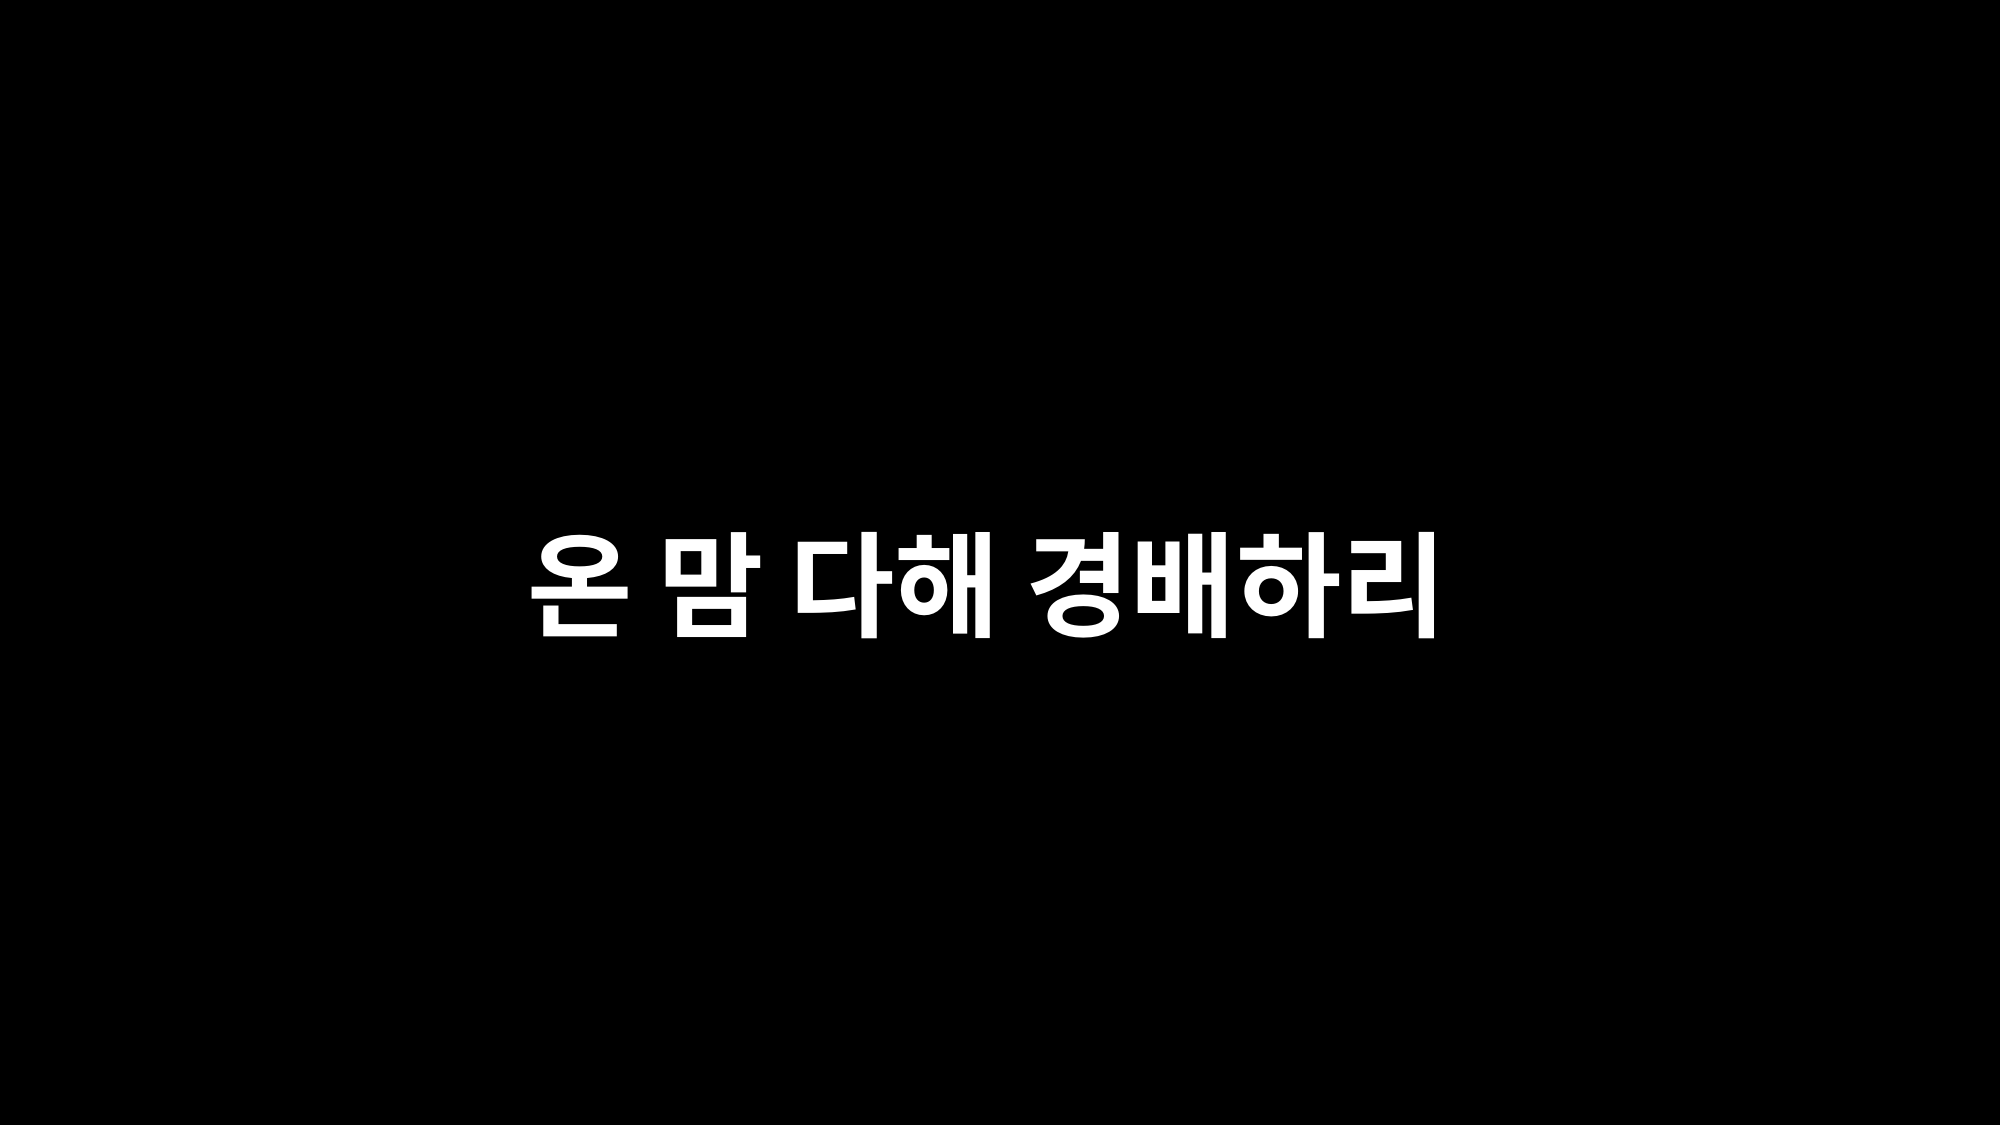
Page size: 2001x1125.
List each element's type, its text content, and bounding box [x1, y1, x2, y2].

text_box 온 맘 다해 경배하리 [0, 465, 2000, 660]
